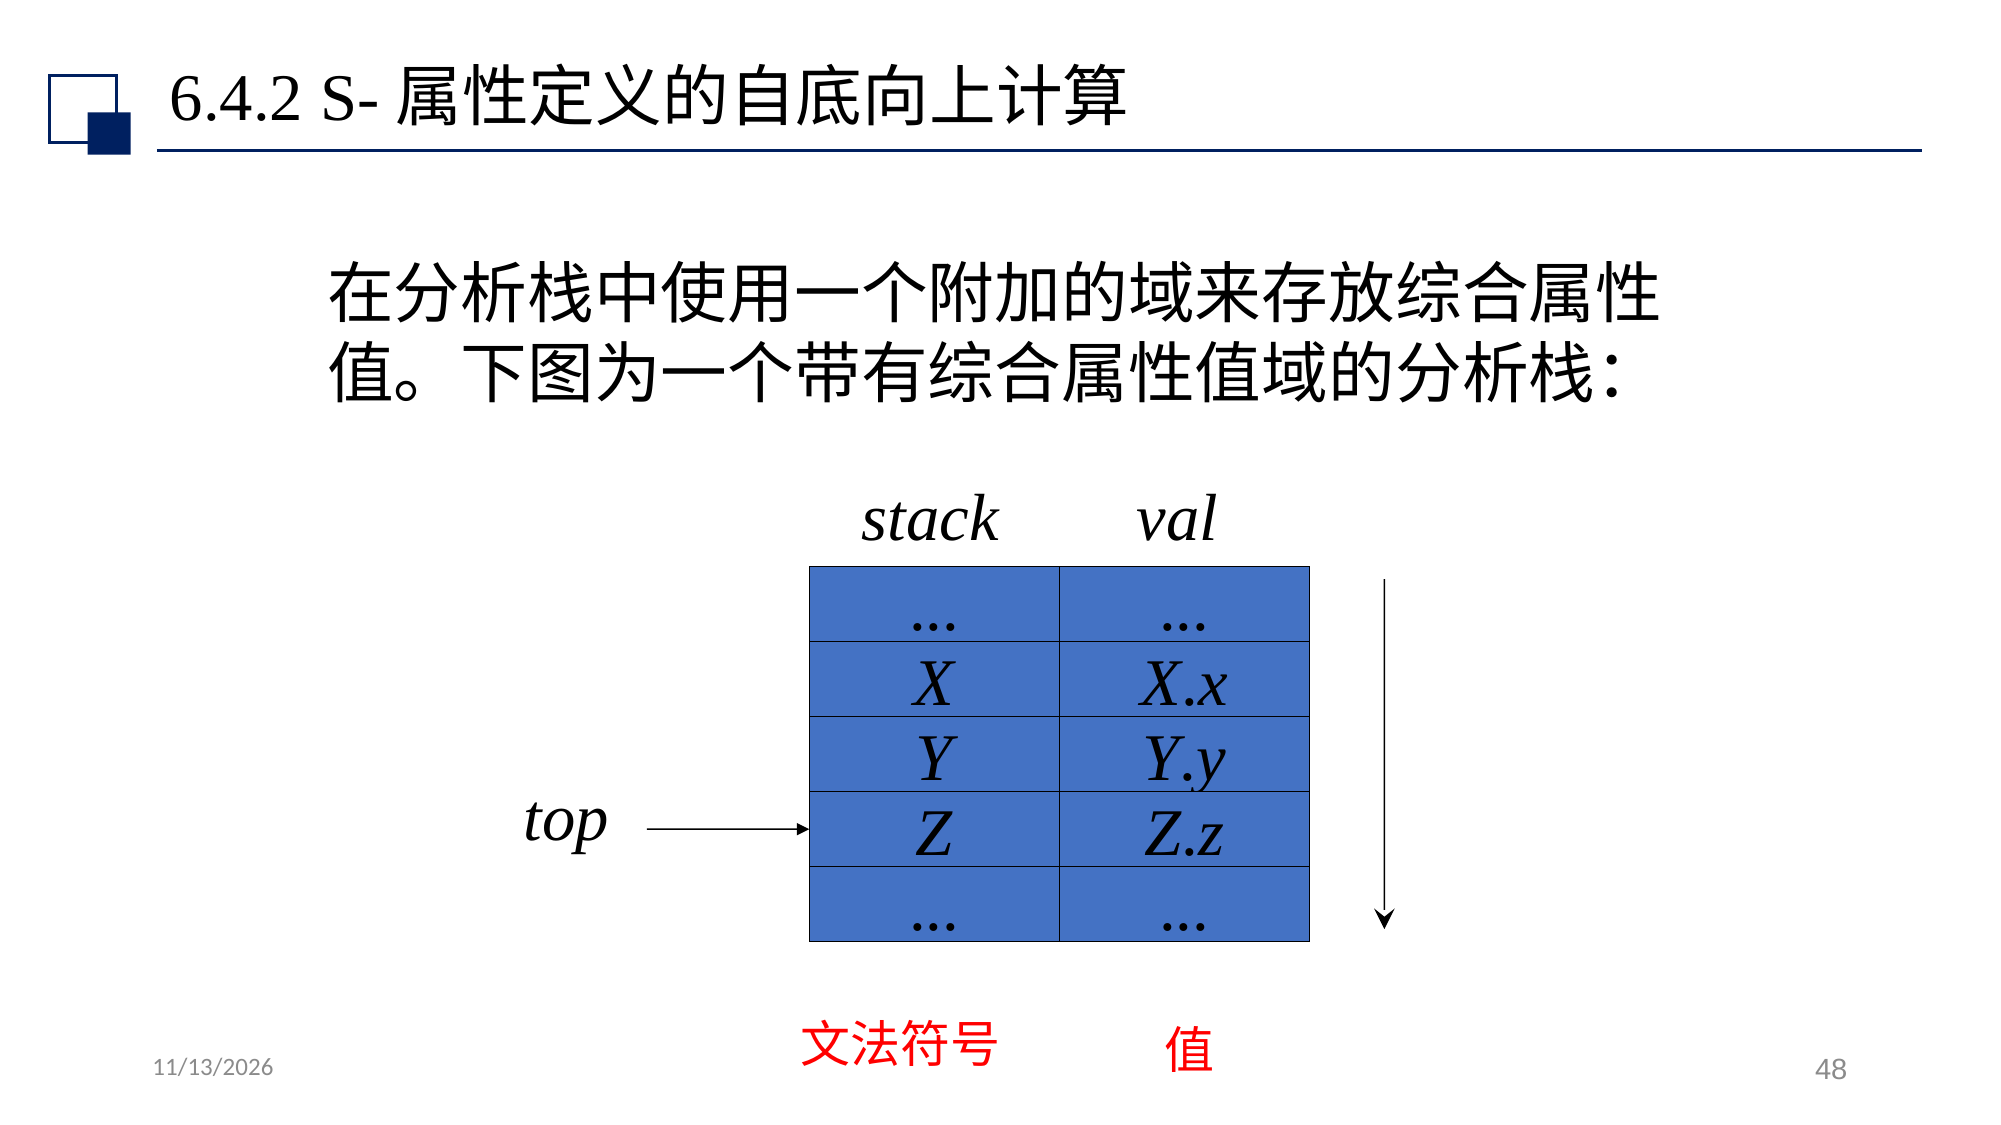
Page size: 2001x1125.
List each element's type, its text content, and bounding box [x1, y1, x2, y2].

text_box Y.y [1059, 716, 1310, 791]
text_box X [809, 641, 1059, 716]
text_box Y [809, 716, 1059, 791]
text_box 值 [1149, 1011, 1230, 1087]
slide_number 48 [1412, 1042, 1863, 1103]
text_box [1374, 908, 1395, 930]
text_box [646, 822, 810, 836]
text_box 在分析栈中使用一个附加的域来存放综合属性值。下图为一个带有综合属性值域的分析栈： [312, 243, 1697, 419]
text_box Z.z [1059, 791, 1310, 867]
text_box 文法符号 [786, 1004, 1016, 1080]
text_box stack [846, 466, 1033, 562]
text_box ... [809, 867, 1060, 942]
title 6.4.2 S-属性定义的自底向上计算 [154, 50, 1880, 143]
text_box ... [1060, 867, 1310, 942]
text_box ... [809, 566, 1059, 641]
text_box top [509, 766, 672, 862]
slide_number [137, 1042, 588, 1103]
text_box X.x [1059, 642, 1310, 716]
text_box Z [809, 791, 1059, 867]
text_box val [1121, 466, 1247, 562]
text_box ... [1059, 566, 1310, 642]
